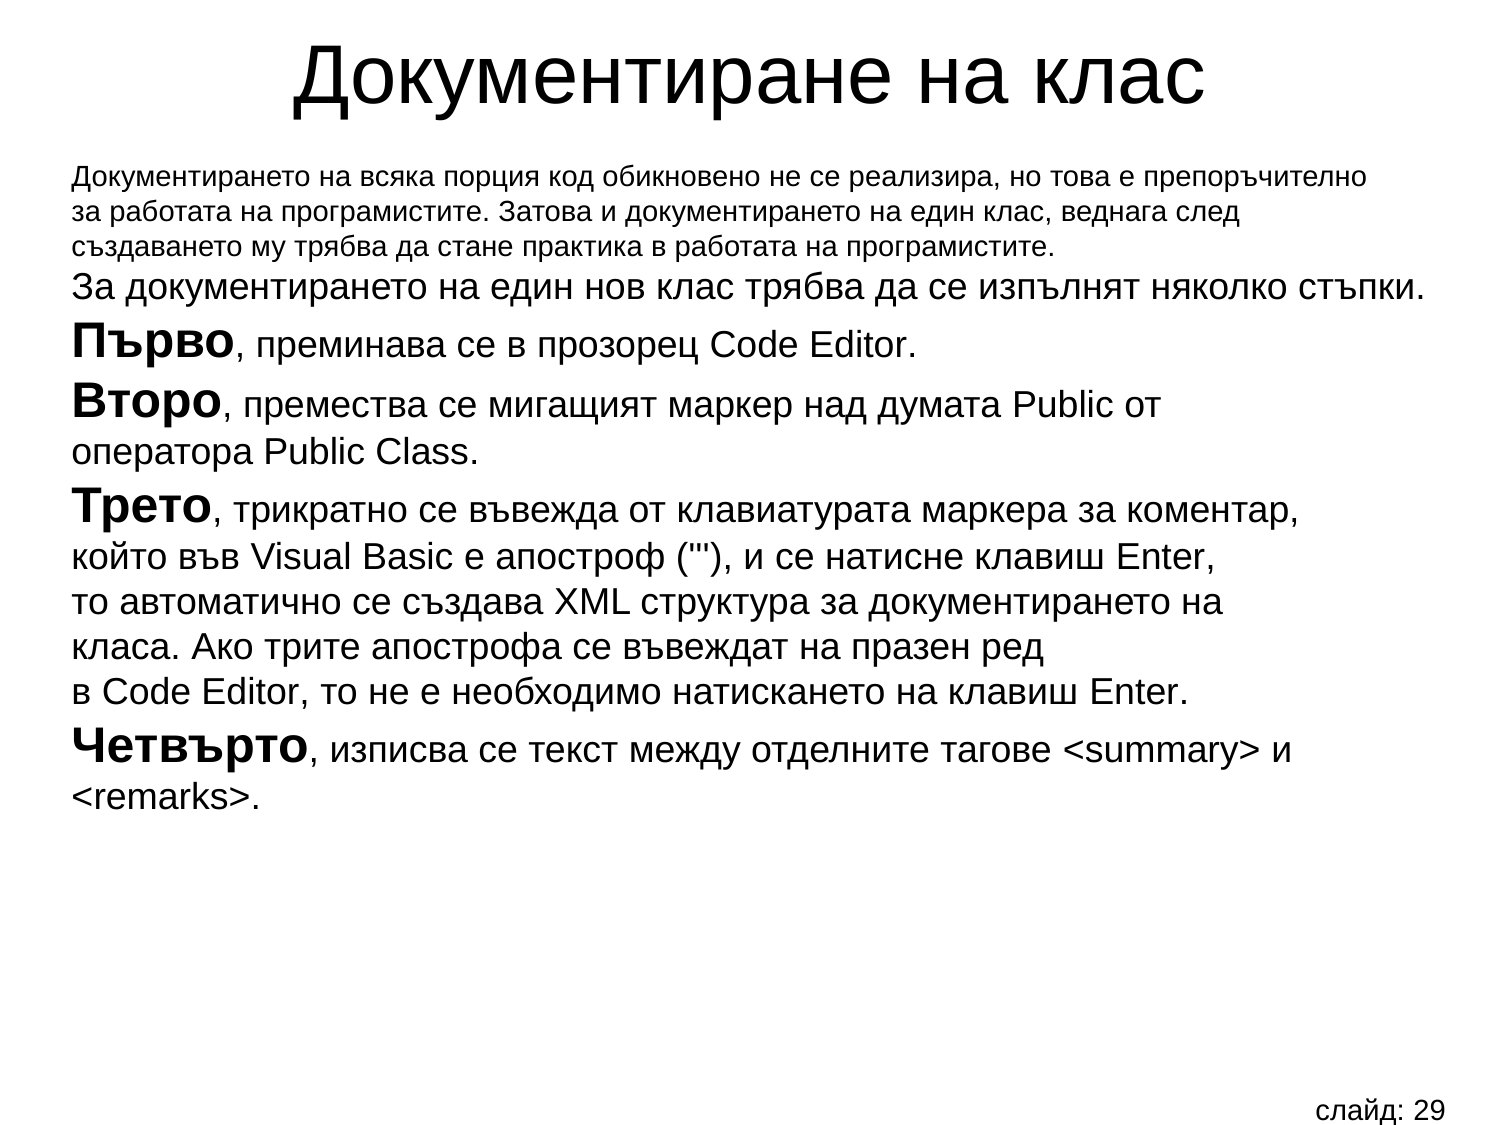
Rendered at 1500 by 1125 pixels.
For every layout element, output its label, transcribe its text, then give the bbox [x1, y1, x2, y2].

text_box Документиране на клас [0, 12, 1500, 128]
text_box Документирането на всяка порция код обикновено не се реализира, но това е препоръчително за работата на програмистите. Затова и документирането на един клас, веднага след създаването му трябва да стане практика в работата на програмистите. За документирането на един нов клас трябва да се изпълнят няколко стъпки. Първо, преминава се в прозорец Code Editor. Второ, премества се мигащият маркер над думата Public от оператора Public Class. Трето, трикратно се въвежда от клавиатурата маркера за коментар, който във Visual Basic е апостроф ('''), и се натисне клавиш Enter, то автоматично се създава XML структура за документирането на класа. Ако трите апострофа се въвеждат на празен ред в Code Editor, то не е необходимо натискането на клавиш Enter. Четвърто, изписва се текст между отделните тагове <summary> и <remarks>. [56, 149, 1443, 870]
